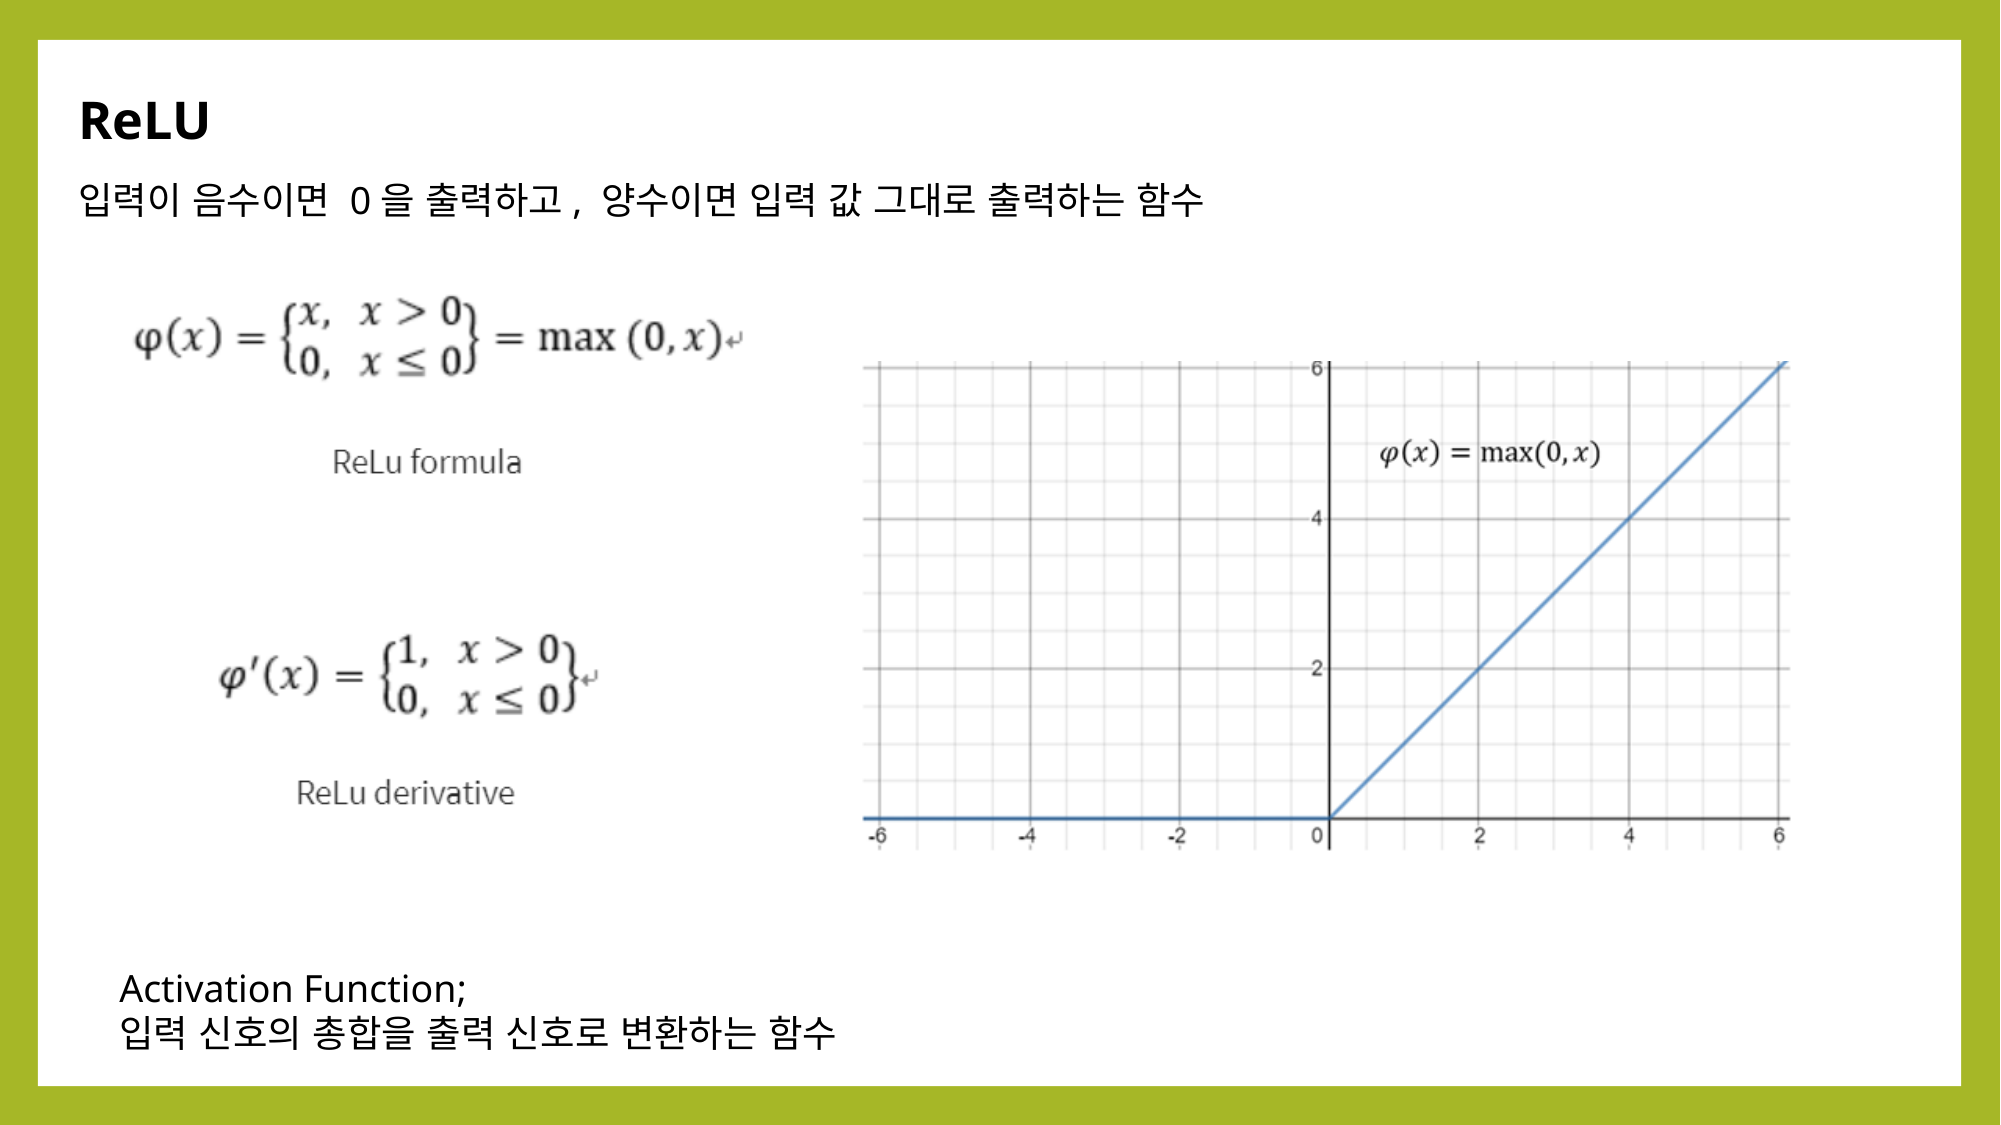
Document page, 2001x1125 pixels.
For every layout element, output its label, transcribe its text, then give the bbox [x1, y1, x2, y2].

text_box 입력이 음수이면 0을 출력하고, 양수이면 입력 값 그대로 출력하는 함수 [63, 169, 1625, 230]
picture [858, 360, 1800, 860]
text_box Activation Function; 입력 신호의 총합을 출력 신호로 변환하는 함수 [104, 957, 1889, 1062]
text_box ReLU [64, 80, 1457, 158]
picture [95, 273, 754, 495]
picture [181, 610, 611, 818]
